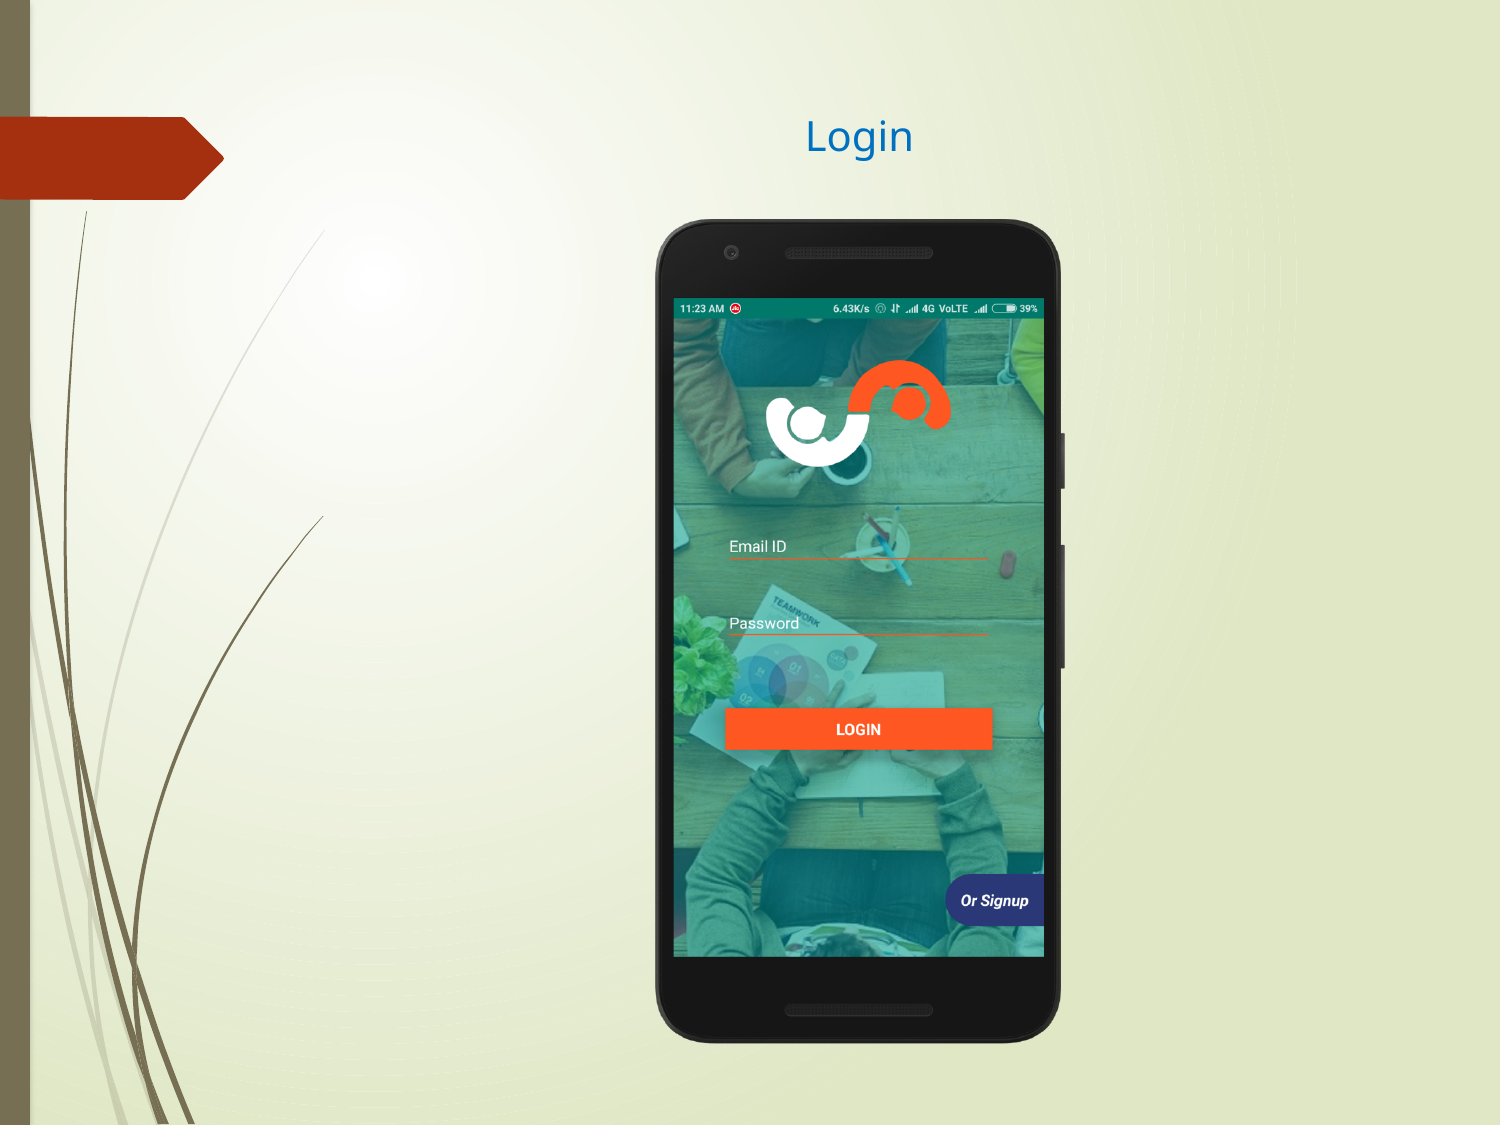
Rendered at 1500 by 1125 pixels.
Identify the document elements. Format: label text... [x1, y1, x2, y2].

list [398, 170, 1321, 1092]
title Login [319, 102, 1400, 313]
